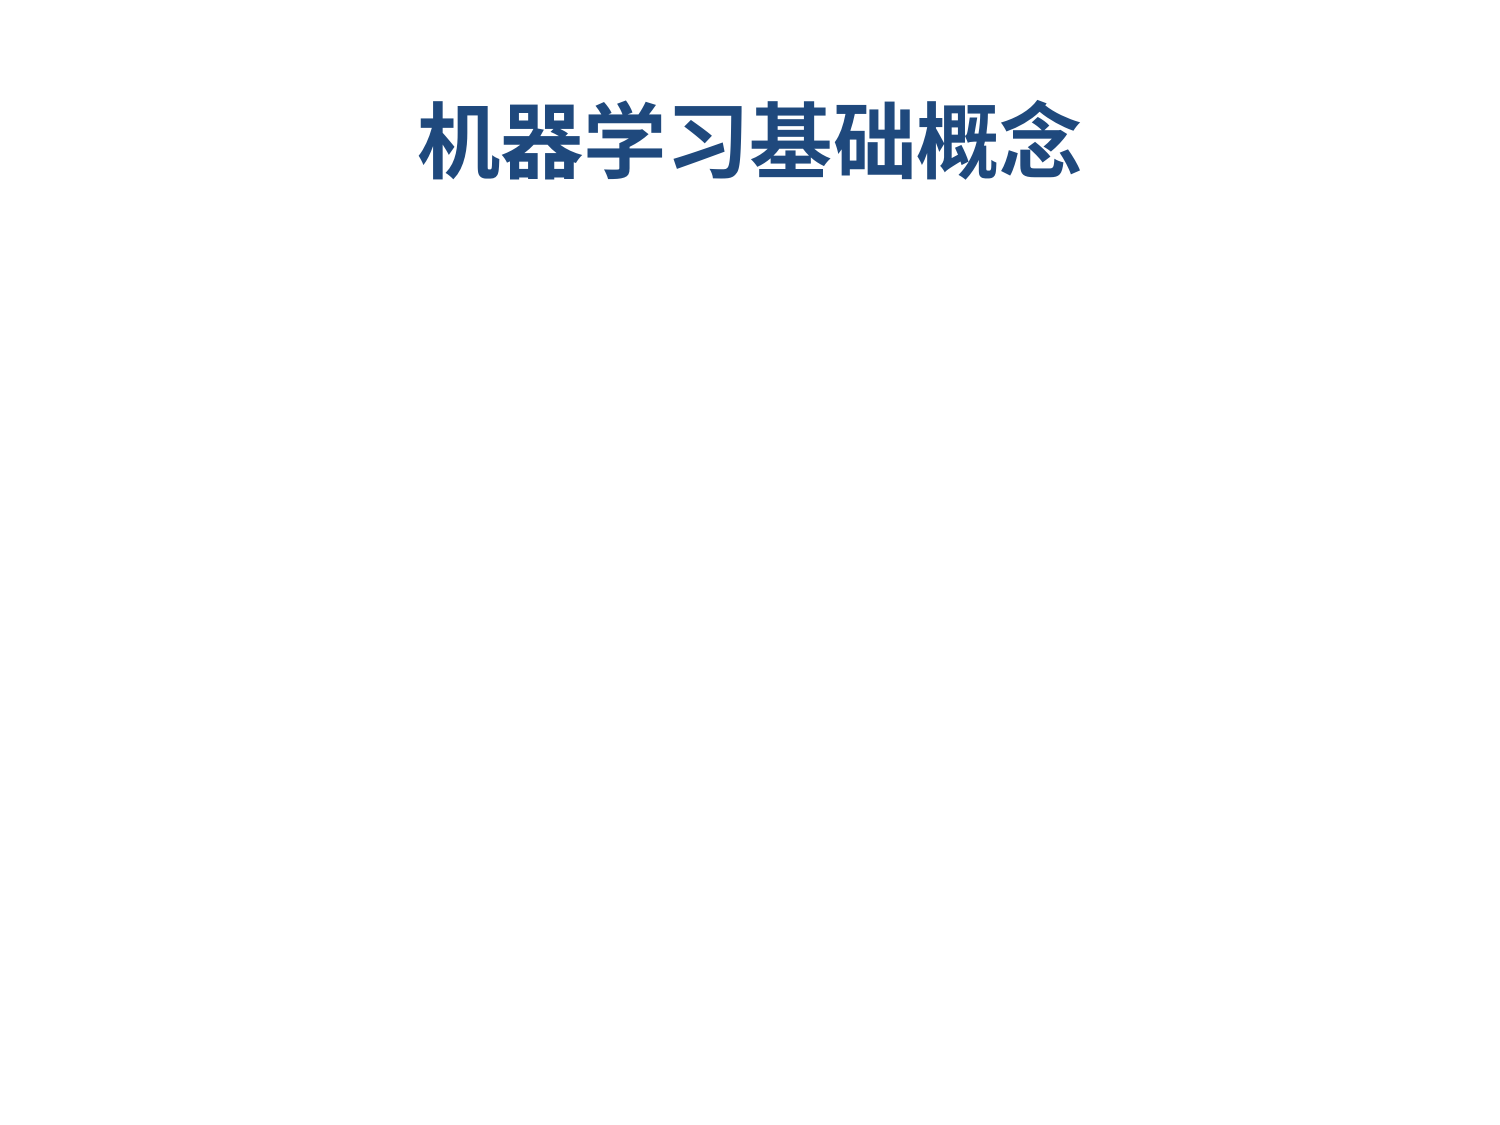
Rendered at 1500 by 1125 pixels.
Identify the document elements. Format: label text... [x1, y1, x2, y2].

title 机器学习基础概念 [75, 45, 1425, 233]
